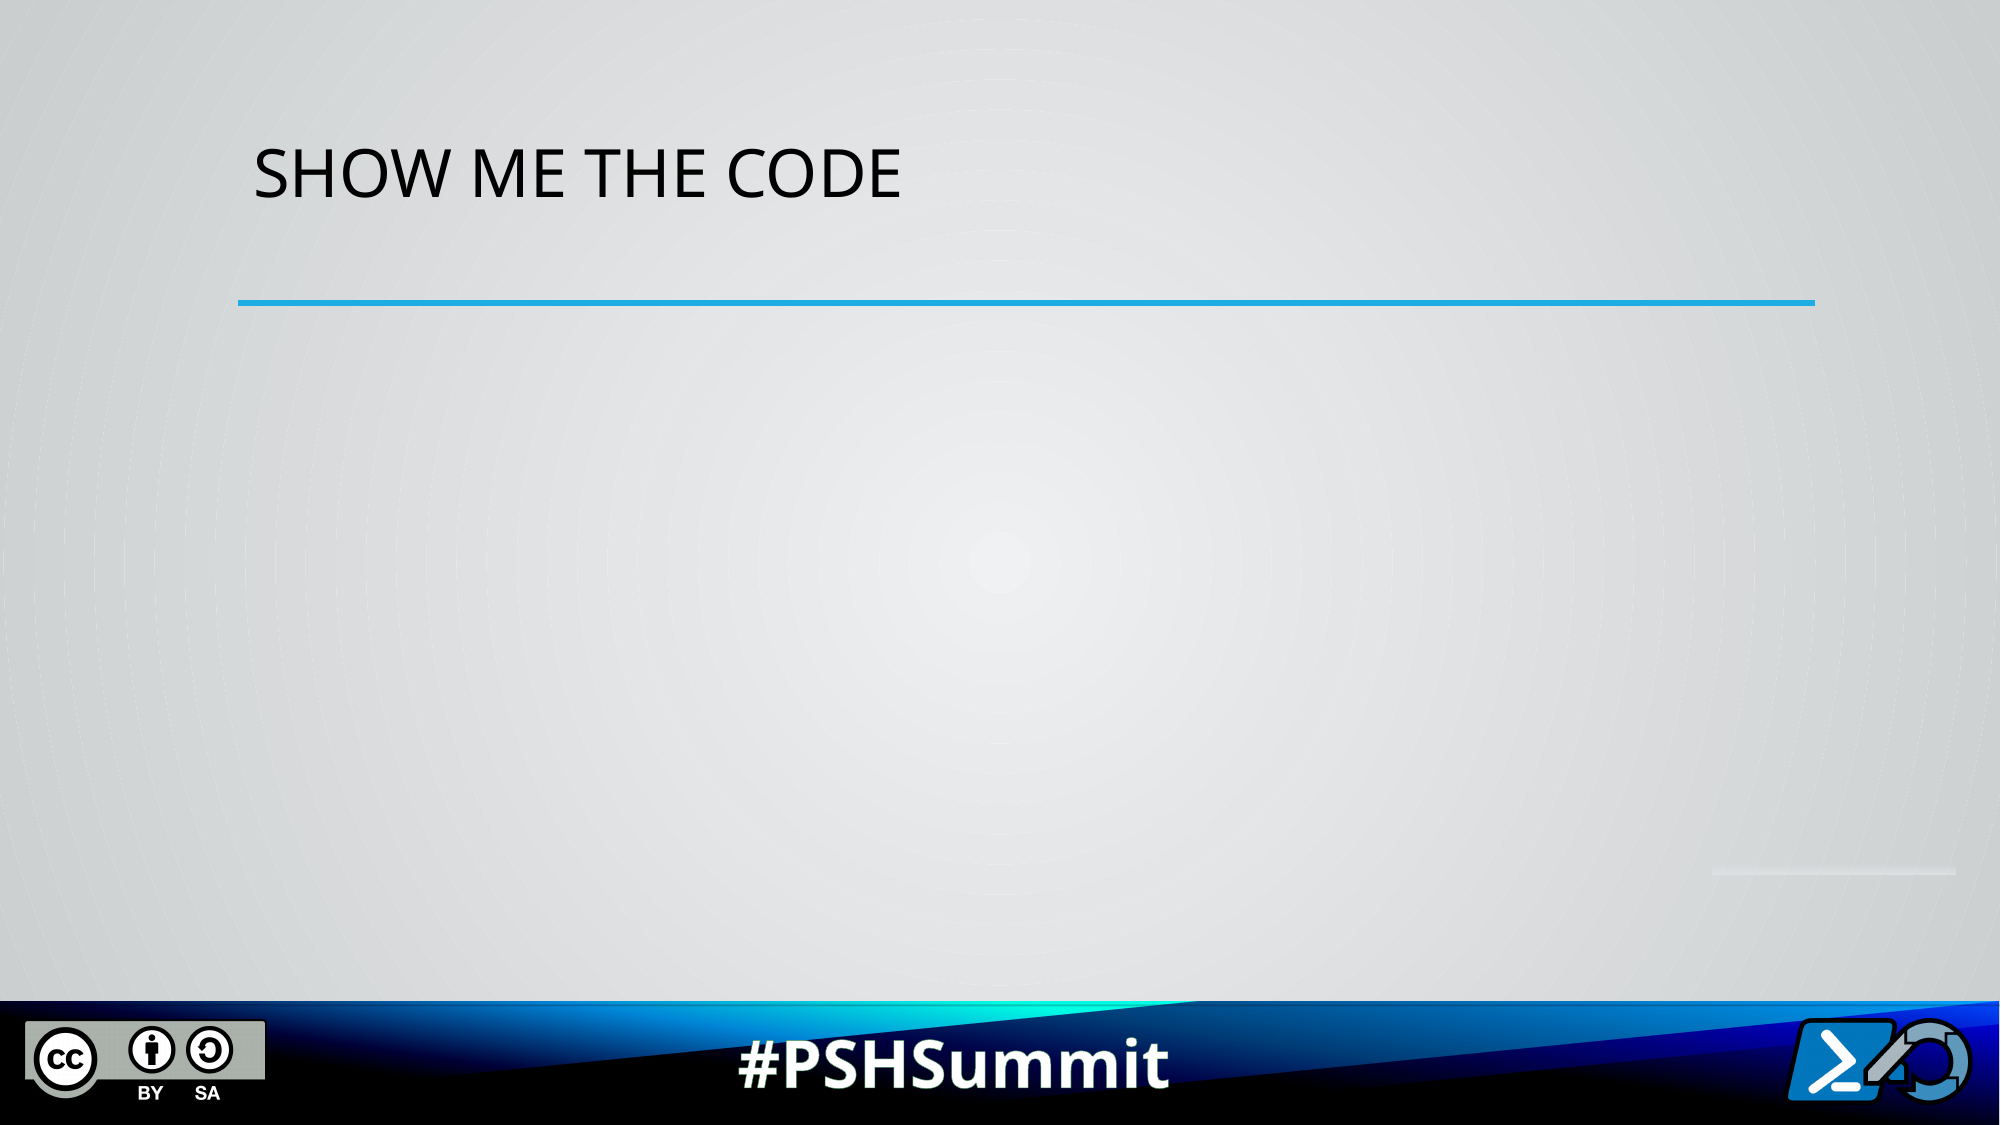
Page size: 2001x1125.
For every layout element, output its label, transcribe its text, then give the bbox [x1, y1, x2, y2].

title Show me the Code [238, 131, 1814, 305]
picture [0, 1001, 1999, 1125]
